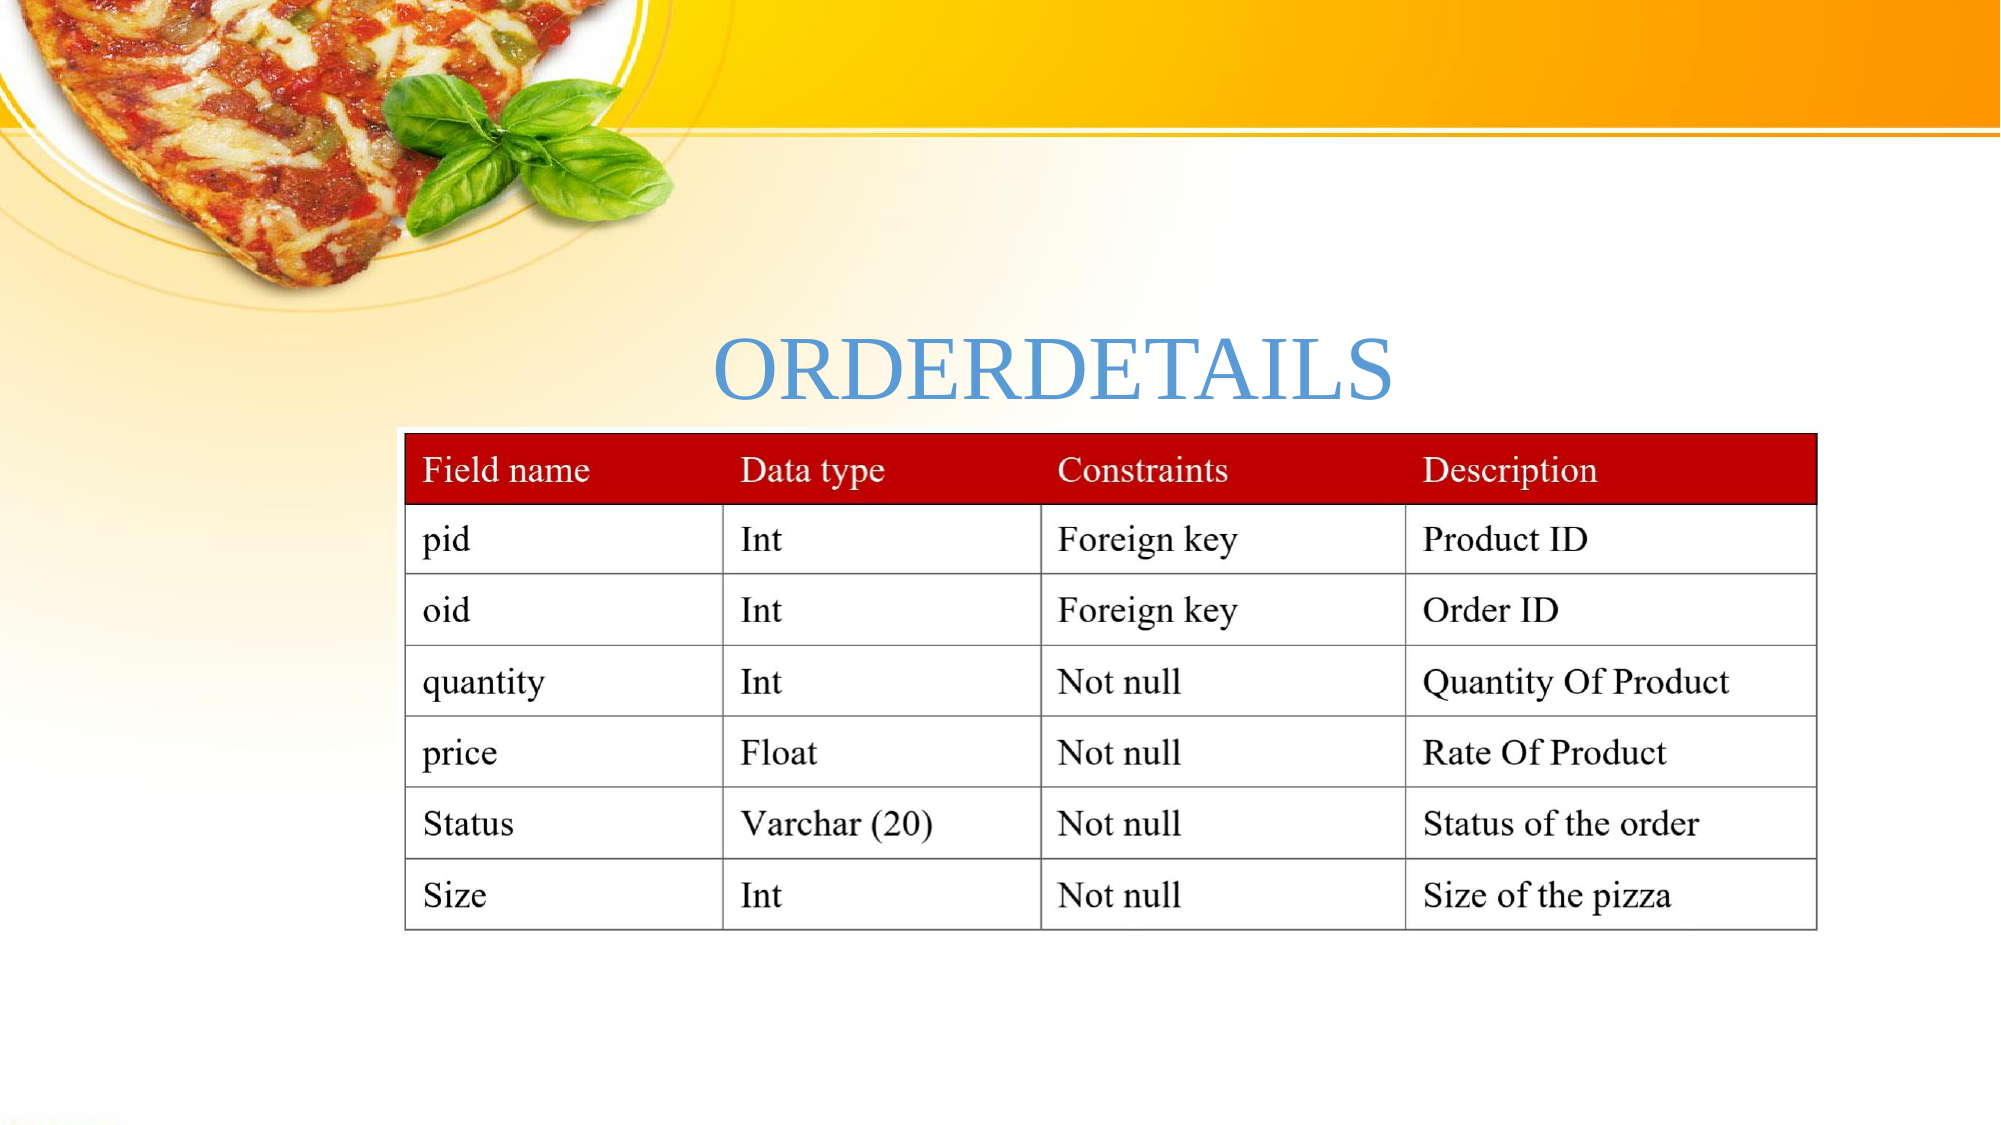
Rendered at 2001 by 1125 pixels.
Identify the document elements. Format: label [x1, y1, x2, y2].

picture [397, 426, 1821, 1125]
list [0, 0, 2000, 1125]
